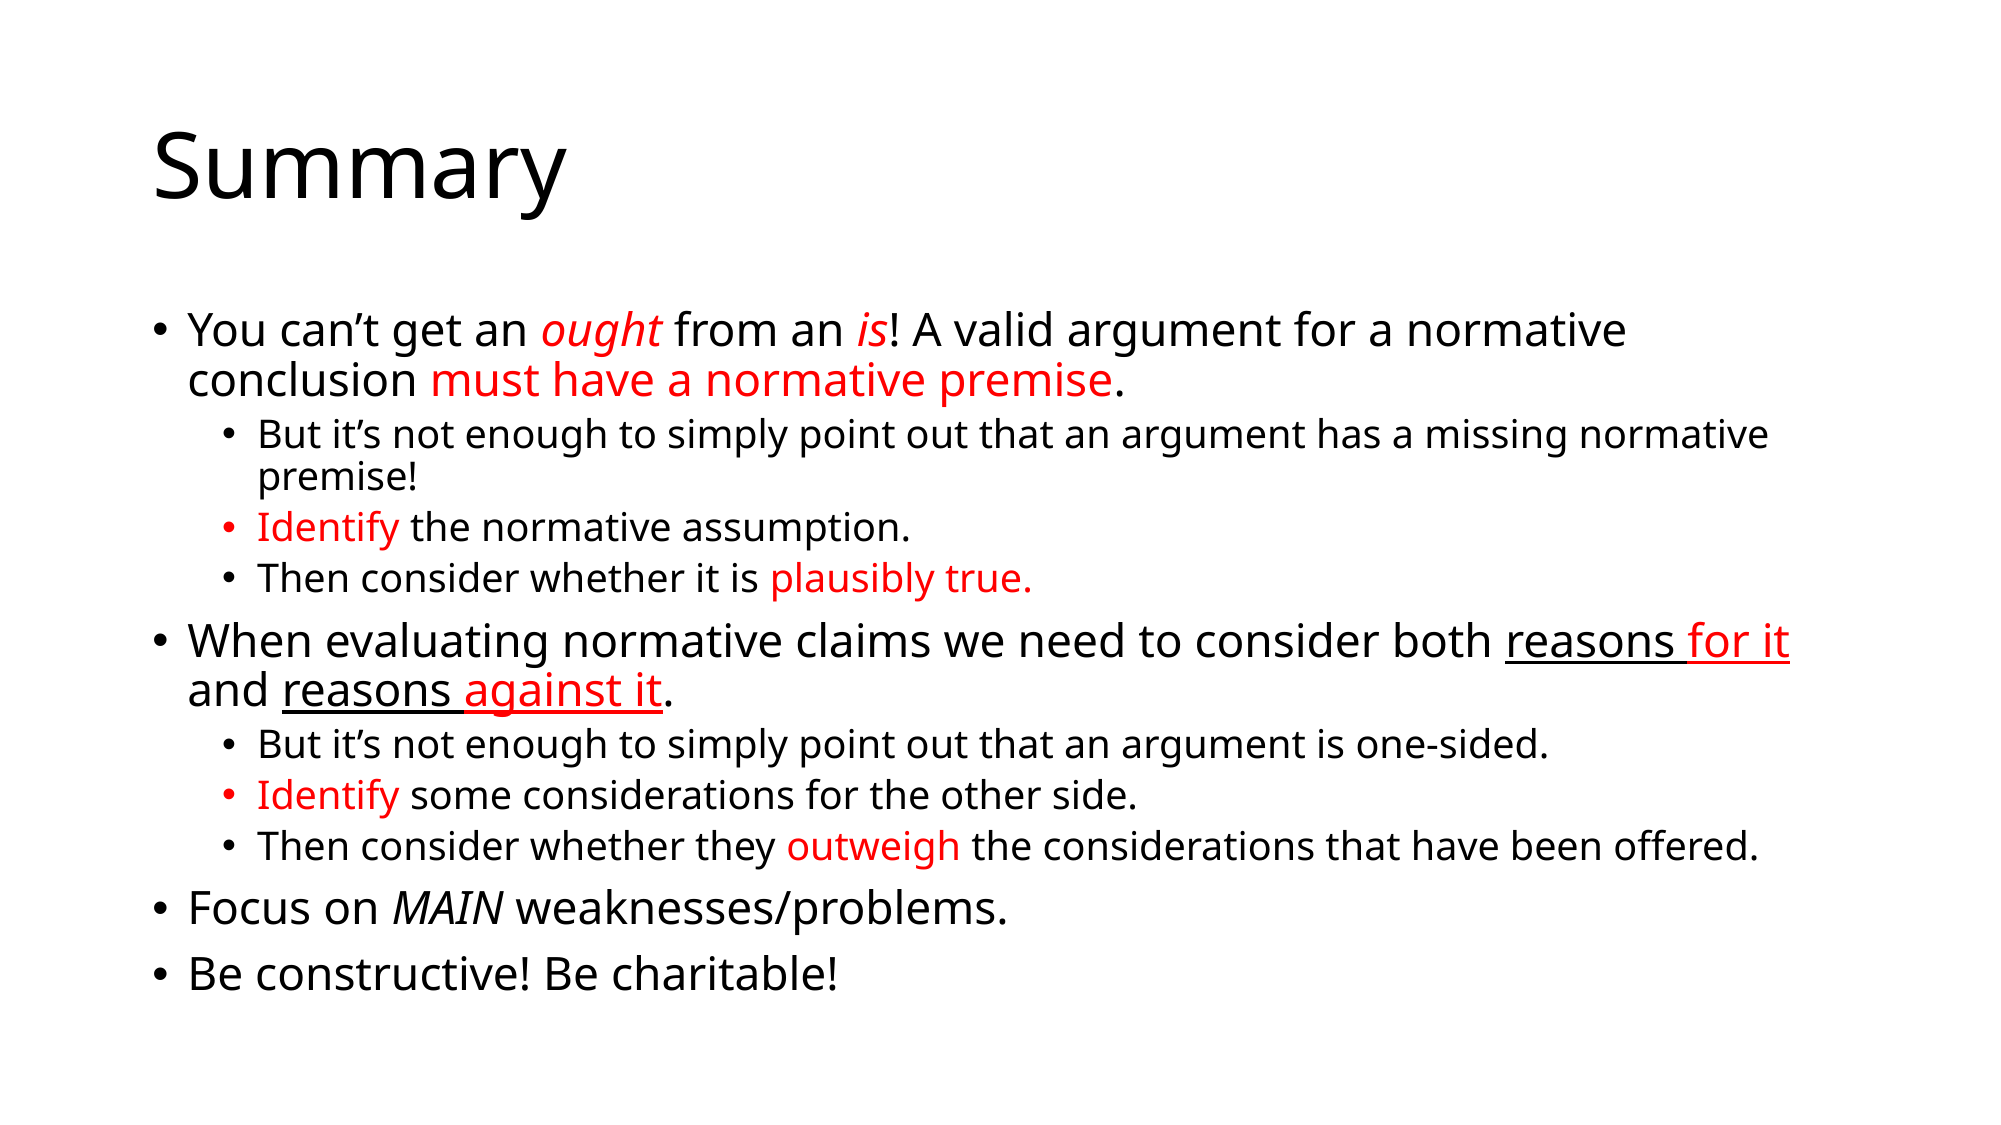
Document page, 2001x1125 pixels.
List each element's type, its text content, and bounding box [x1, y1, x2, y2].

list You can’t get an ought from an is! A valid argument for a normative conclusion must have a normative premise. But it’s not enough to simply point out that an argument has a missing normative premise! Identify the normative assumption. Then consider whether it is plausibly true. When evaluating normative claims we need to consider both reasons for it and reasons against it. But it’s not enough to simply point out that an argument is one-sided. Identify some considerations for the other side. Then consider whether they outweigh the considerations that have been offered. Focus on MAIN weaknesses/problems. Be constructive! Be charitable! [137, 299, 1863, 1014]
title Summary [137, 59, 1863, 278]
